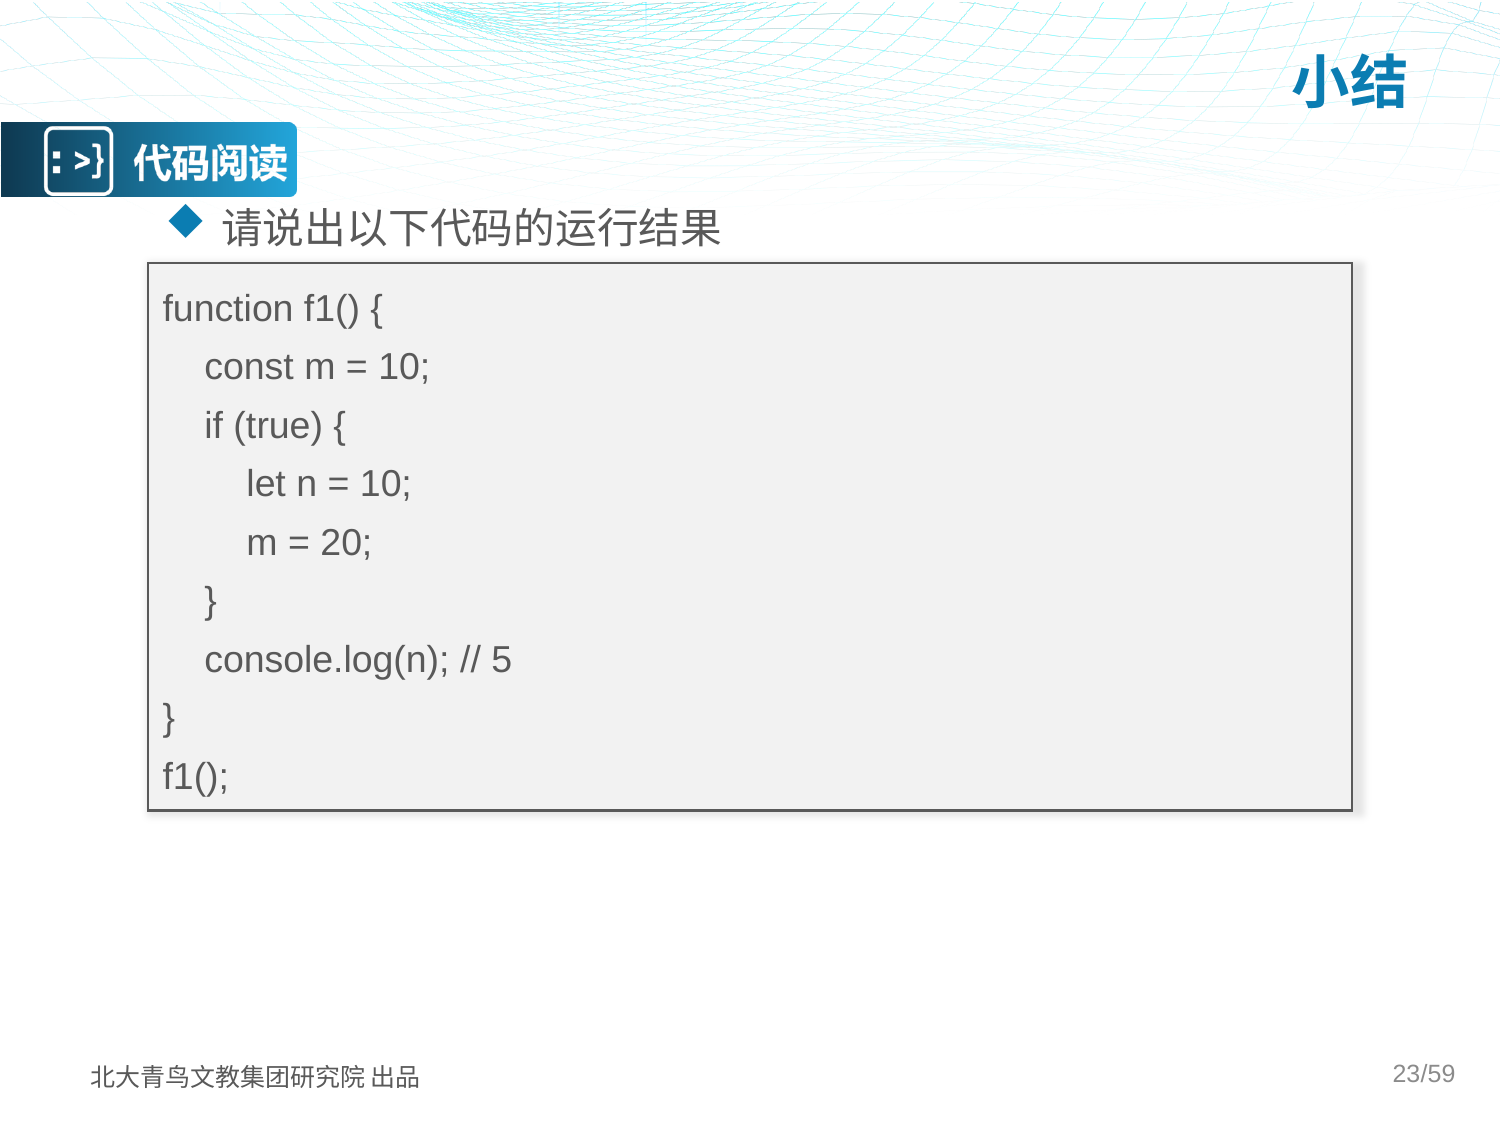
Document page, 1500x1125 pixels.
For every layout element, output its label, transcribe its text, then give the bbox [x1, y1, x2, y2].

picture [0, 2, 1500, 215]
title 小结 [150, 45, 1424, 114]
slide_number 23/59 [1120, 1042, 1471, 1103]
text_box function f1() { const m = 10; if (true) { let n = 10; m = 20; } console.log(n); // 5 } f1(); [147, 263, 1353, 811]
list 请说出以下代码的运行结果 [150, 184, 1424, 894]
